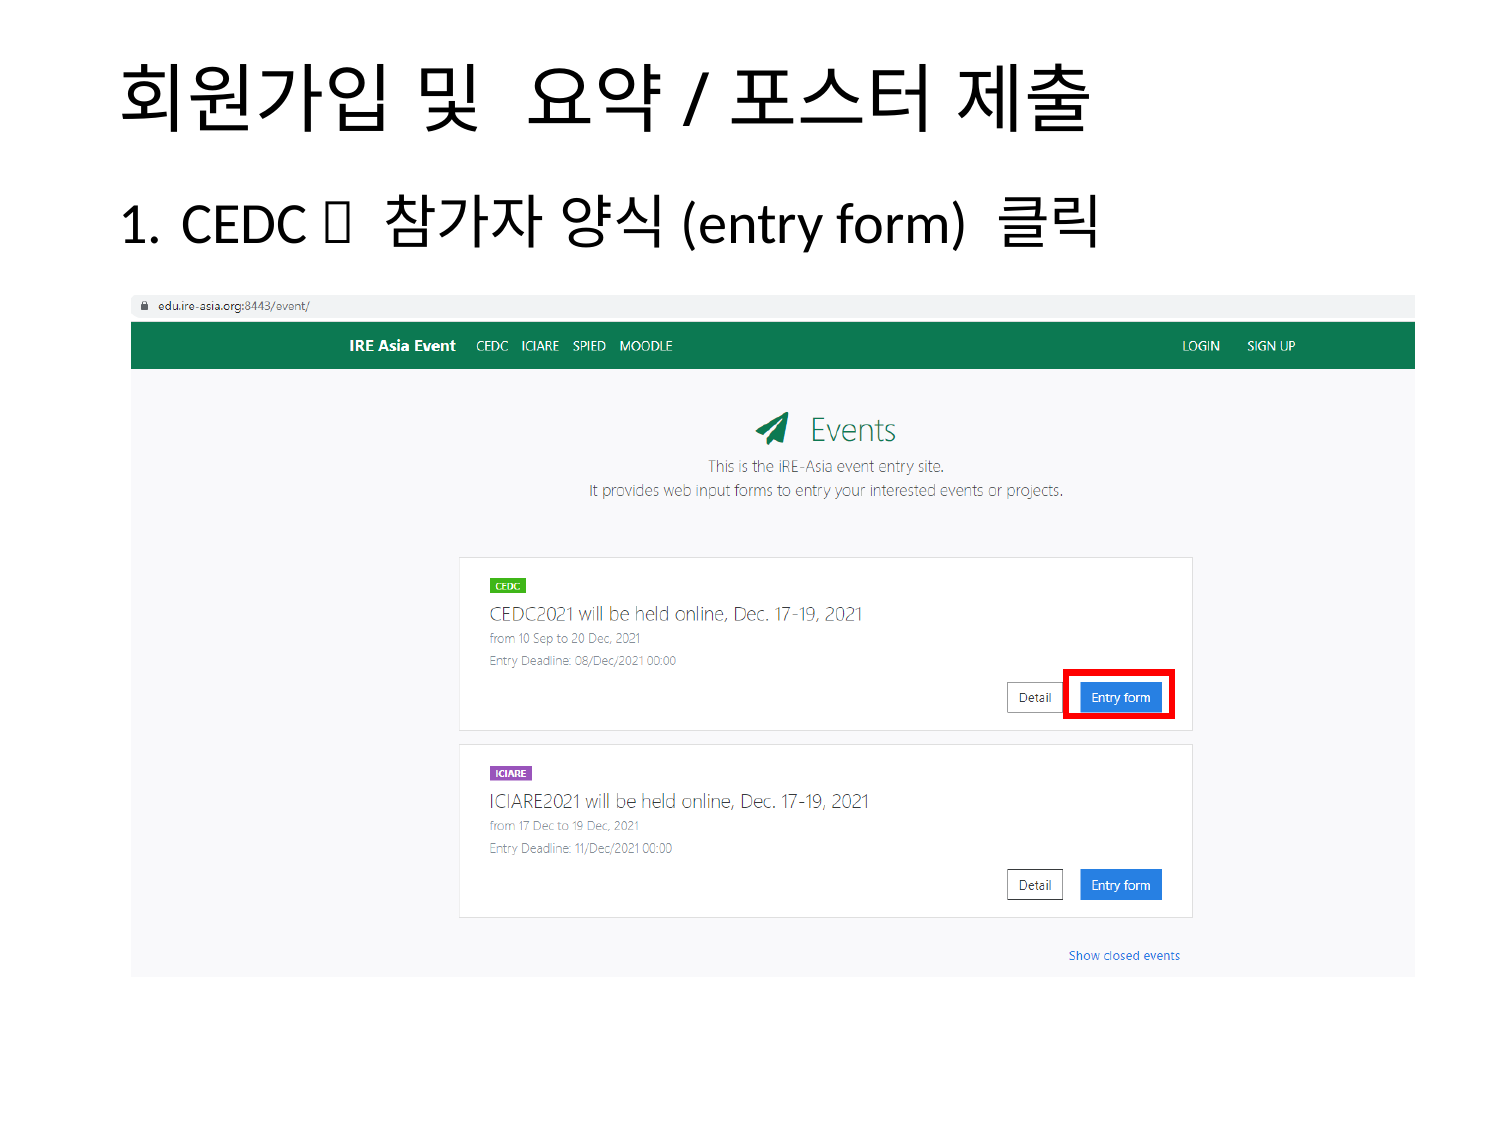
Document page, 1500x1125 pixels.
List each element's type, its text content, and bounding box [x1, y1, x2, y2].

list CEDC  참가자 양식(entry form) 클릭 [103, 185, 1397, 901]
picture [130, 295, 1415, 977]
title 회원가입 및 요약/포스터 제출 [103, 63, 1397, 142]
